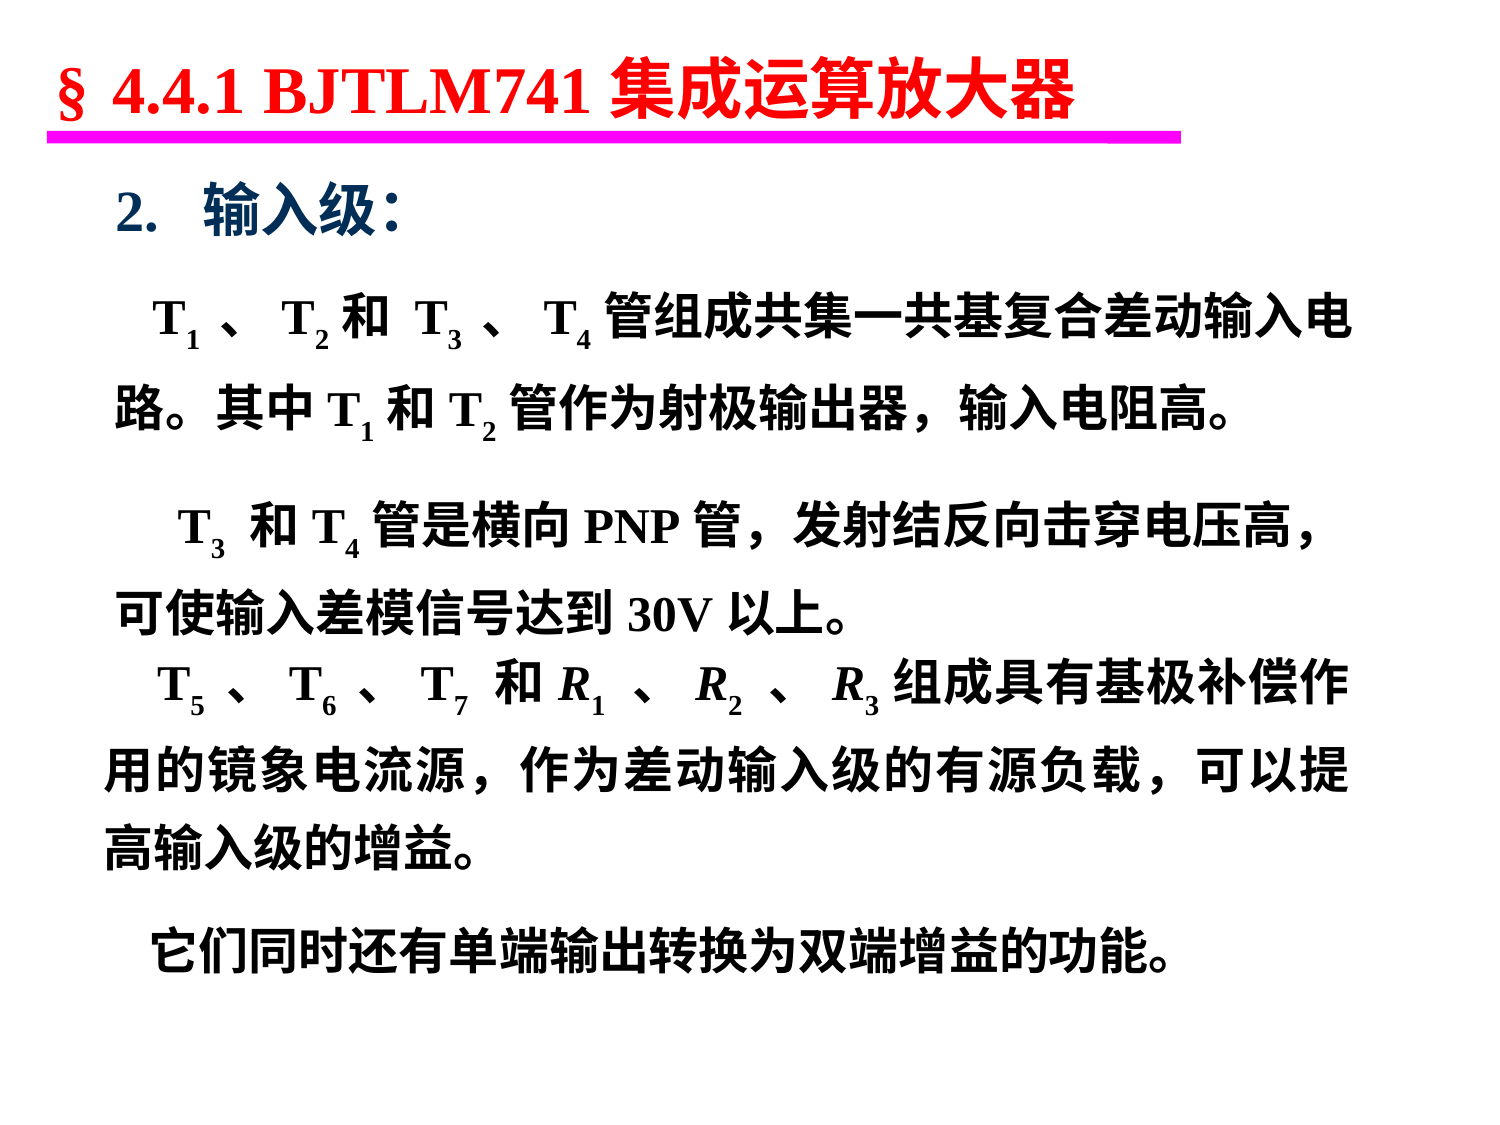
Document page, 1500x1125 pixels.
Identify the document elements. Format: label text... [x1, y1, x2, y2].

text_box 2. 输入级： [100, 165, 1139, 251]
text_box T5 、T6 、T7 和R1 、R2 、R3组成具有基极补偿作用的镜象电流源，作为差动输入级的有源负载，可以提高输入级的增益。 它们同时还有单端输出转换为双端增益的功能。 [88, 621, 1365, 988]
text_box T1 、T2和 T3 、T4管组成共集一共基复合差动输入电路。其中T1和T2管作为射极输出器，输入电阻高。 T3 和T4管是横向PNP管，发射结反向击穿电压高，可使输入差模信号达到30V以上。 [100, 255, 1400, 650]
text_box § 4.4.1 BJTLM741集成运算放大器 [41, 31, 1211, 124]
